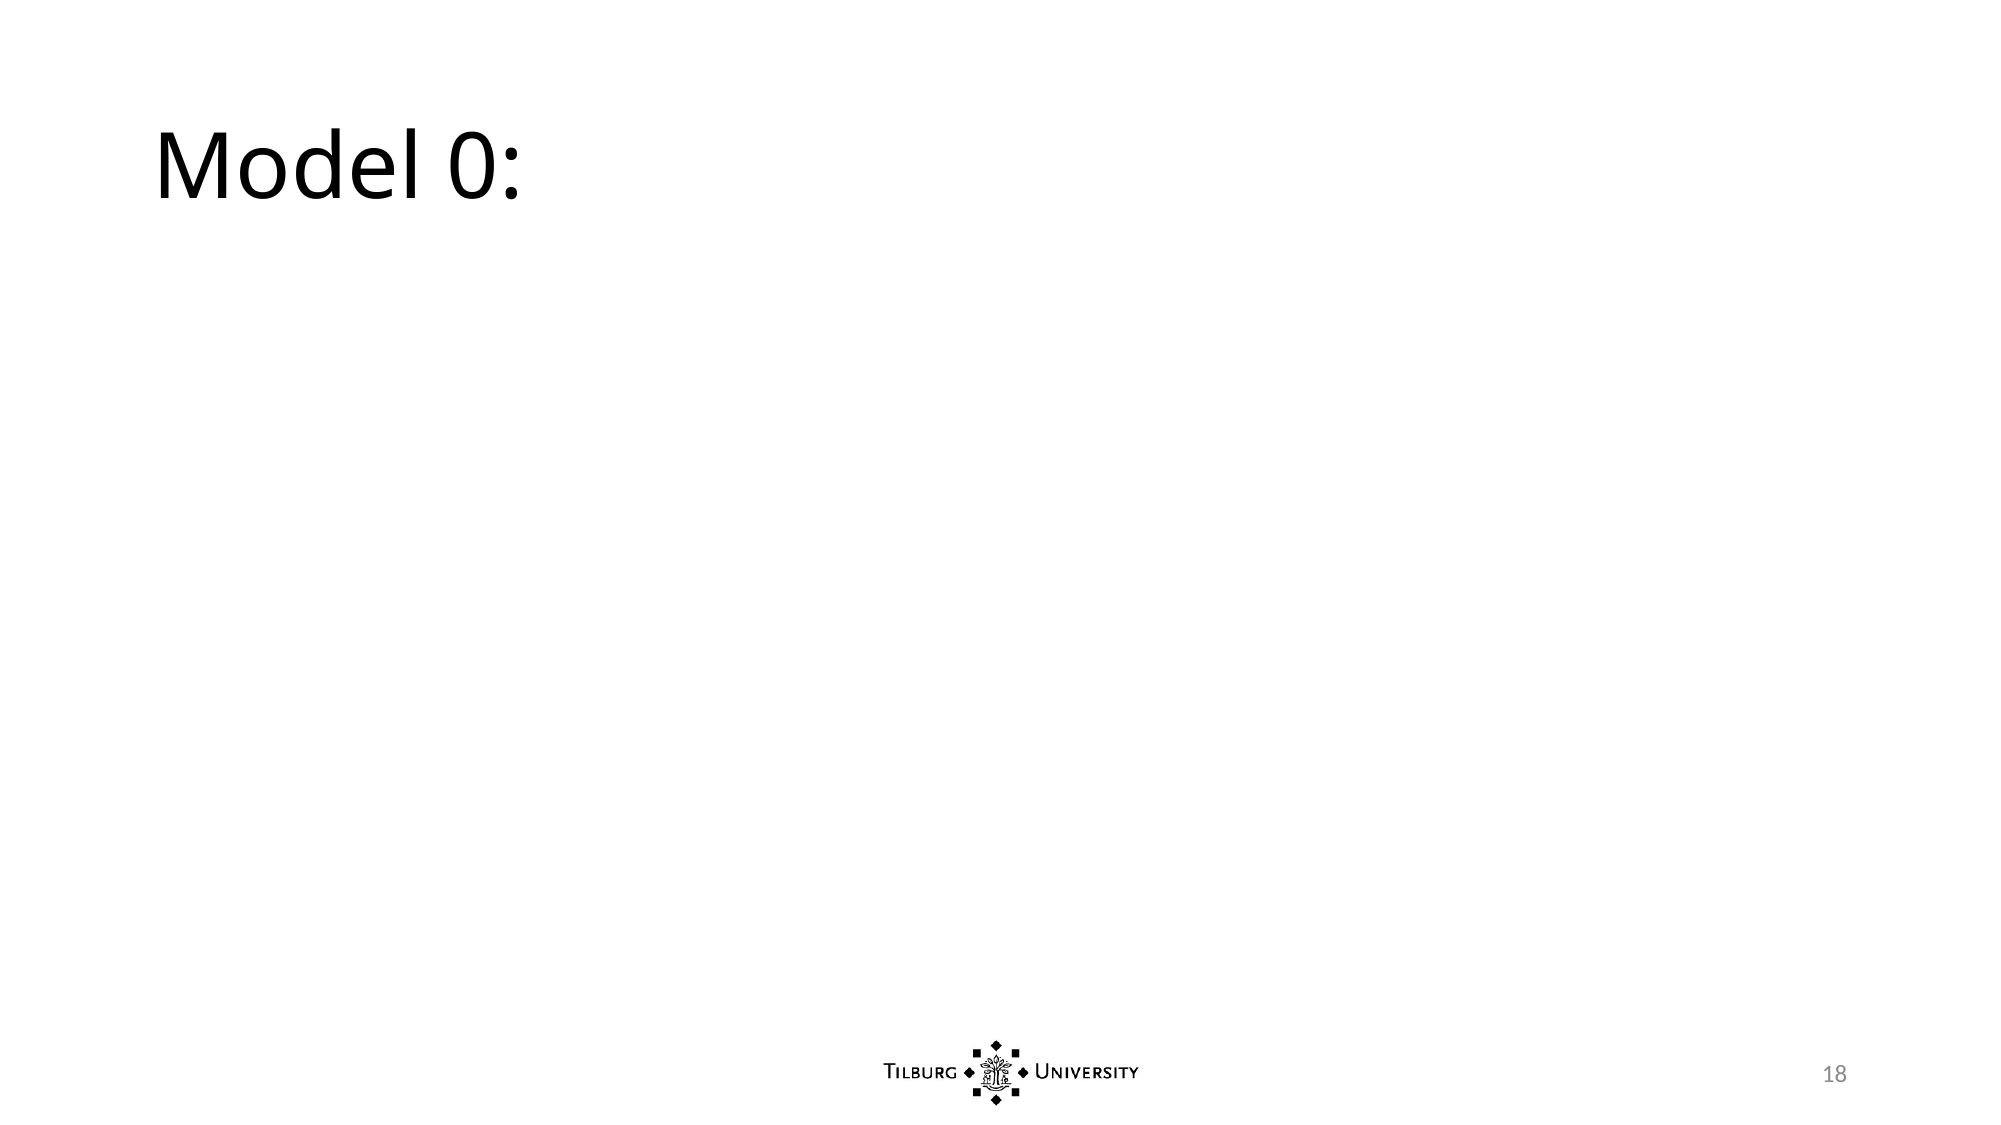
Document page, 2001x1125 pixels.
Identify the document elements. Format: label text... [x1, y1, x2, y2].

title Model 0: [137, 59, 1863, 278]
slide_number 18 [1412, 1042, 1863, 1103]
picture [875, 1032, 1146, 1113]
